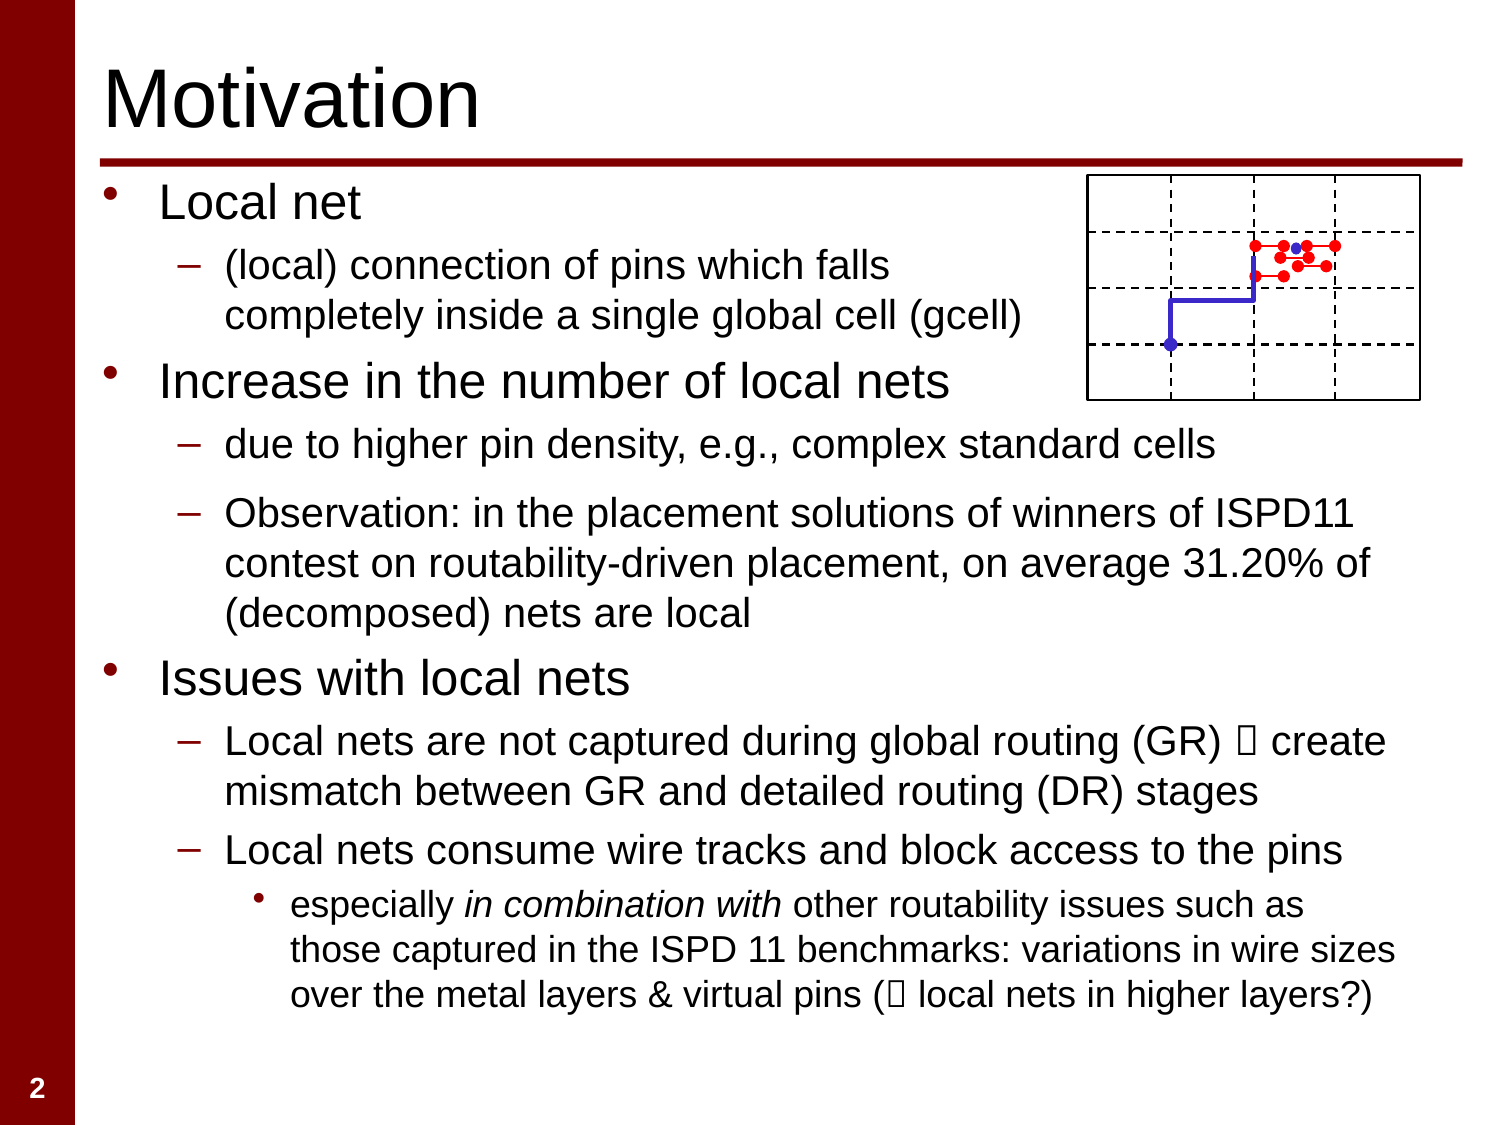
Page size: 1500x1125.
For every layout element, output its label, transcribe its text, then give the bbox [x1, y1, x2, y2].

title Motivation [87, 12, 1463, 175]
list Local net (local) connection of pins which falls completely inside a single global cell (gcell) Increase in the number of local nets due to higher pin density, e.g., complex standard cells [87, 162, 1270, 413]
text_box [1087, 174, 1421, 401]
text_box Observation: in the placement solutions of winners of ISPD11 contest on routability-driven placement, on average 31.20% of (decomposed) nets are local Issues with local nets Local nets are not captured during global routing (GR)  create mismatch between GR and detailed routing (DR) stages Local nets consume wire tracks and block access to the pins especially in combination with other routability issues such as those captured in the ISPD 11 benchmarks: variations in wire sizes over the metal layers & virtual pins ( local nets in higher layers?) [87, 409, 1420, 1038]
